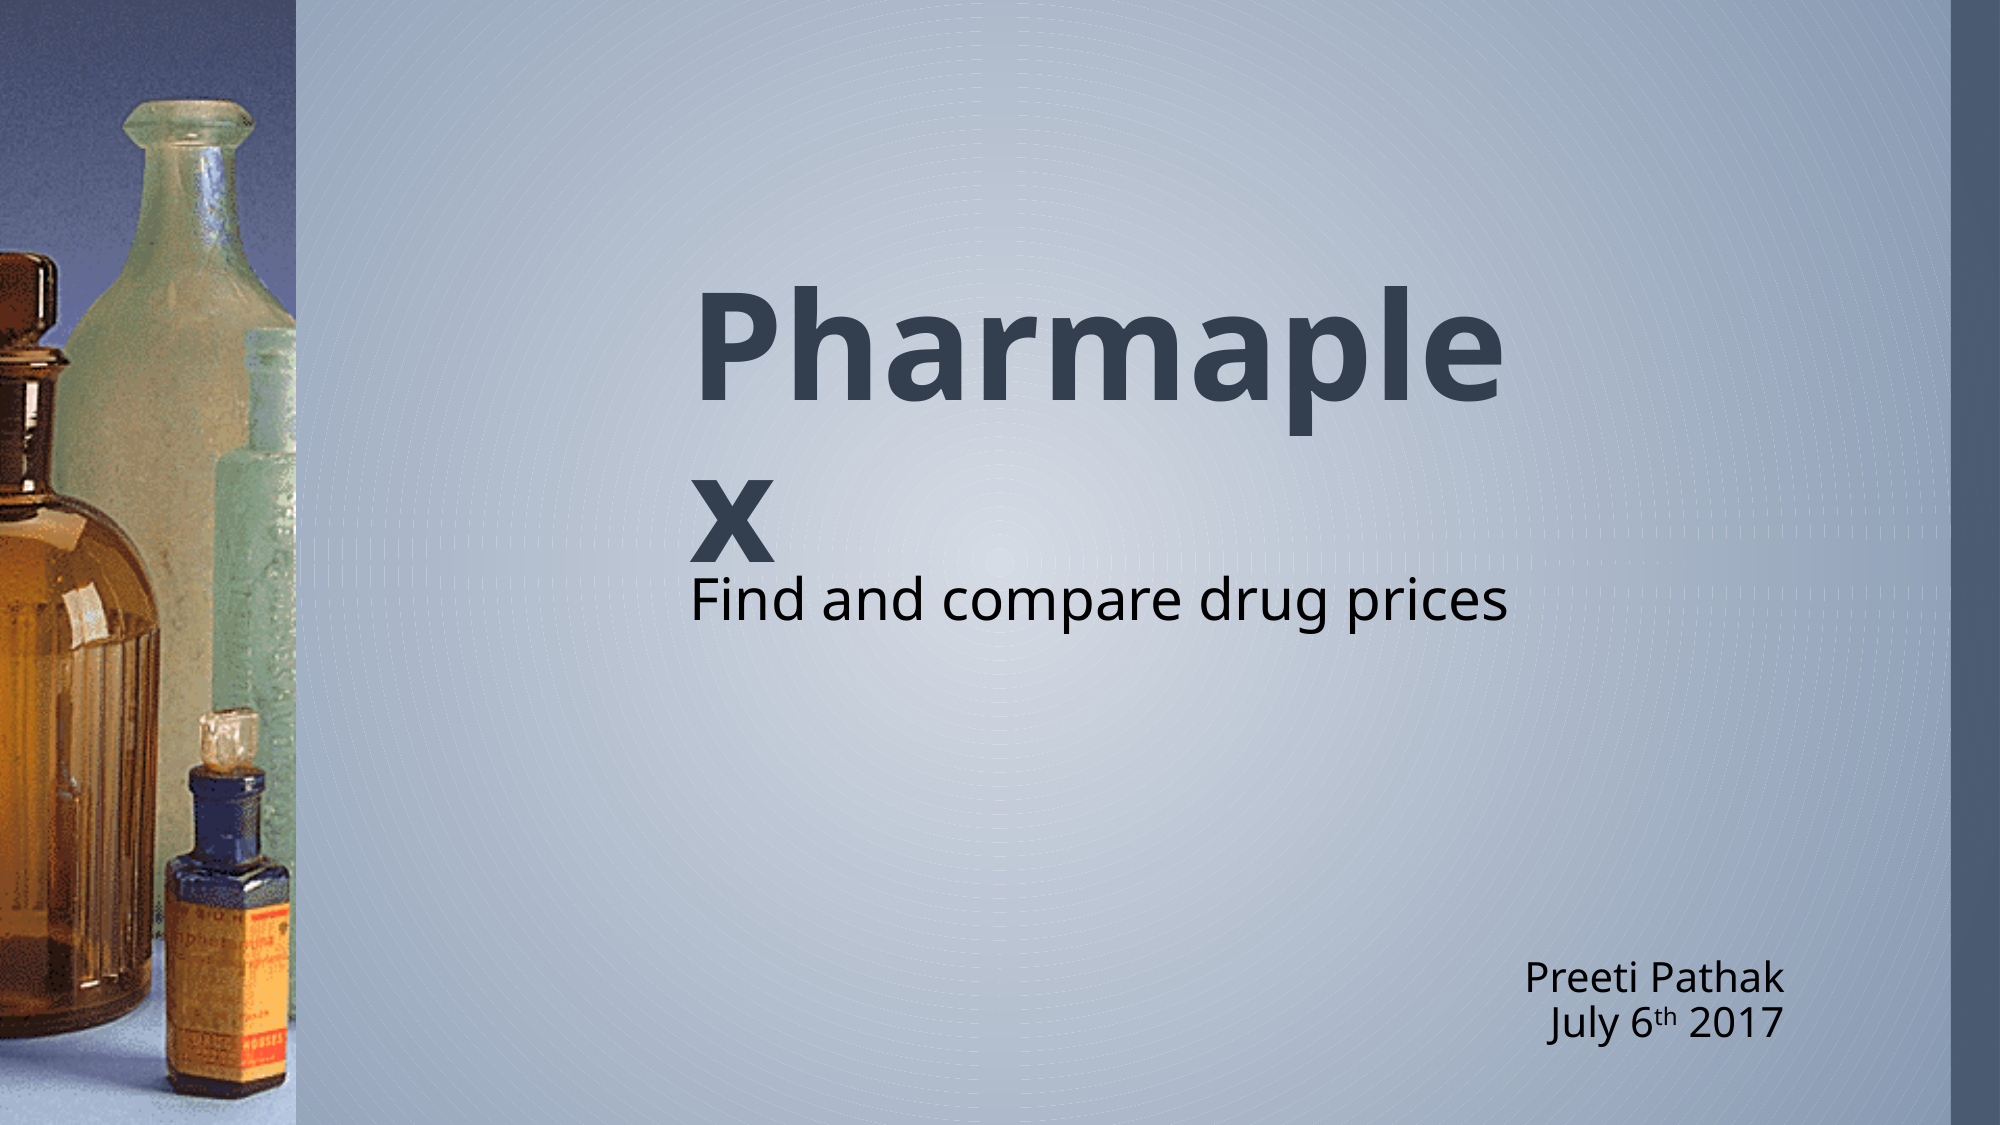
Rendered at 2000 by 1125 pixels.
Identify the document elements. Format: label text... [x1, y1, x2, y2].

title Pharmaplex [674, 350, 1550, 562]
picture [0, 0, 296, 1125]
subtitle Find and compare drug prices Preeti Pathak July 6th 2017 [674, 562, 1800, 1063]
